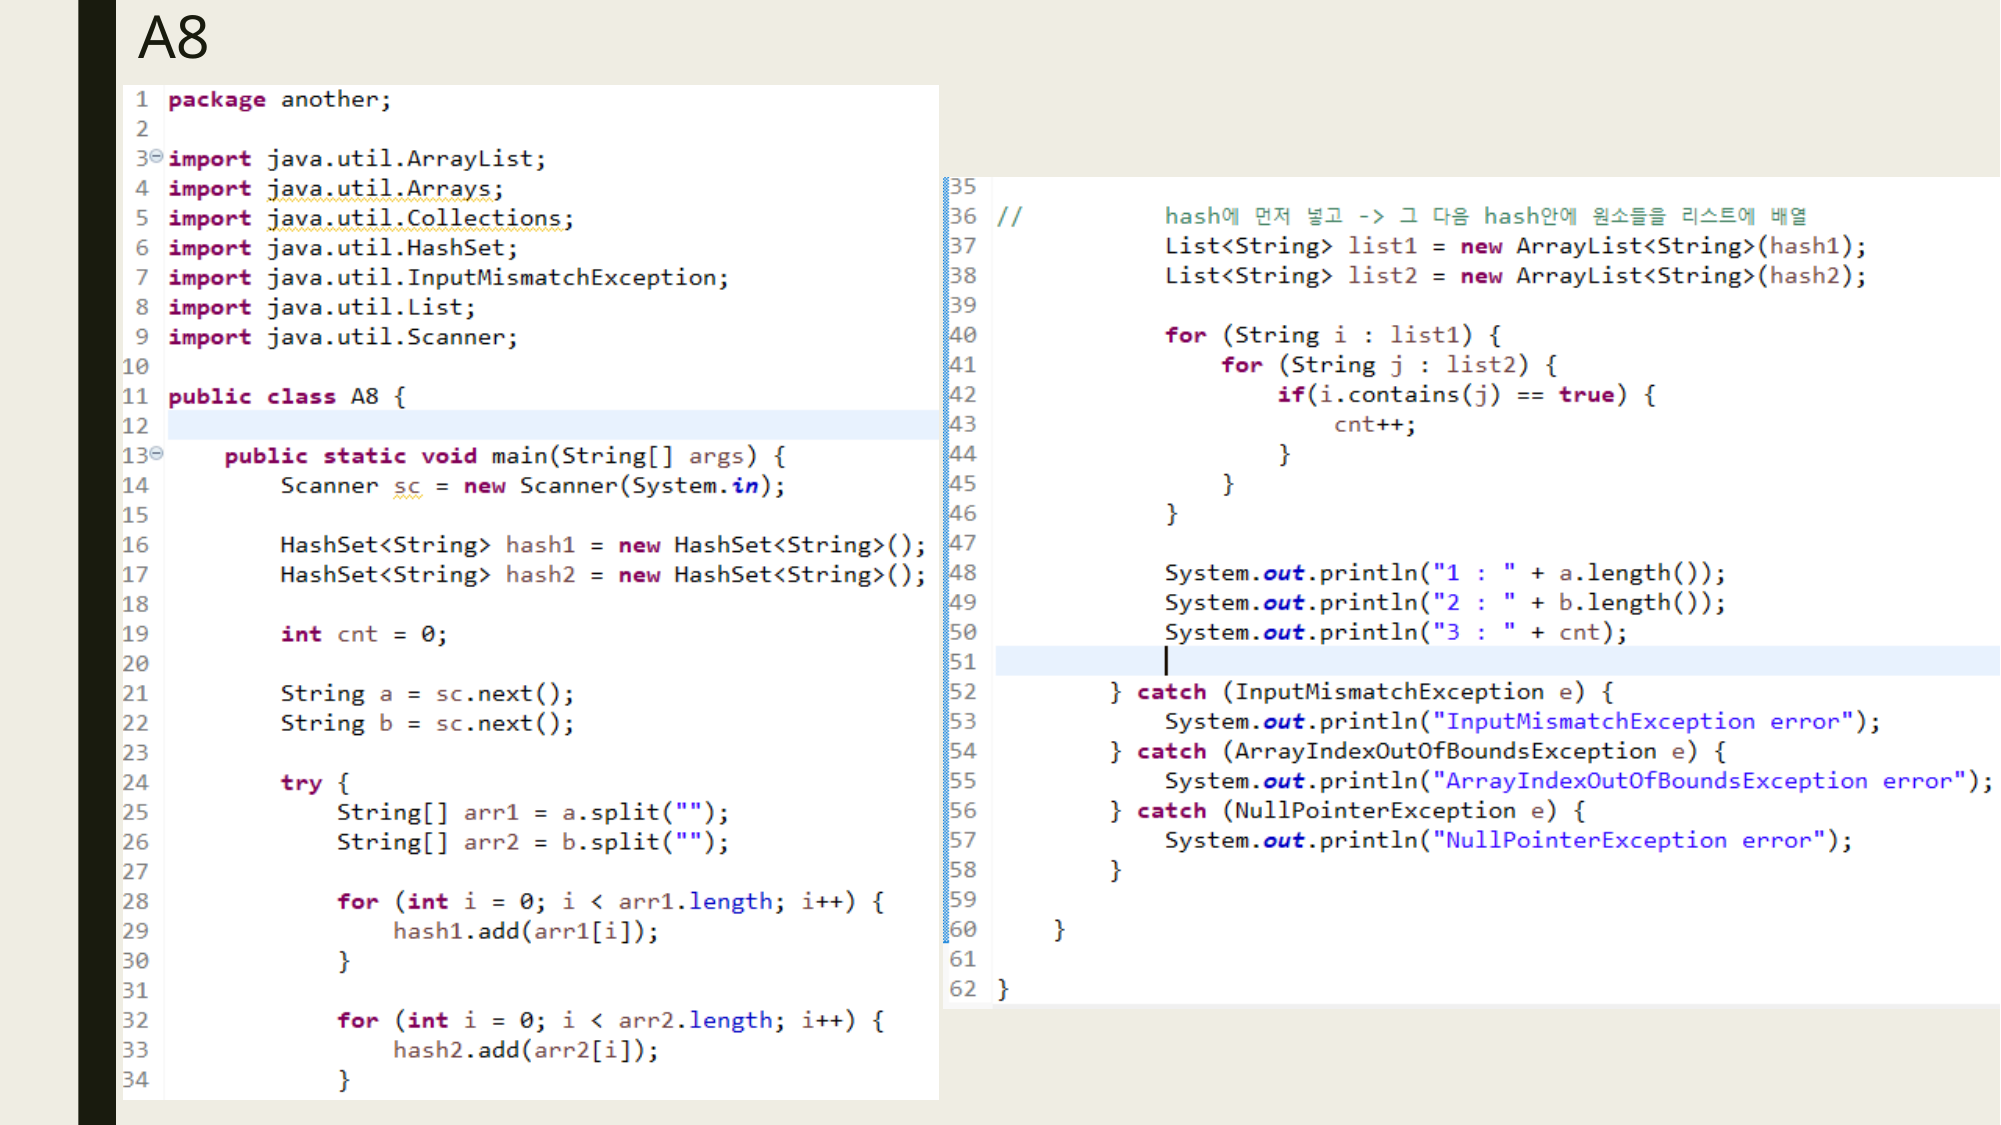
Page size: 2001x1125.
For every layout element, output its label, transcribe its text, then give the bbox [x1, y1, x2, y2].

picture [123, 85, 939, 1100]
picture [943, 177, 2000, 1009]
title A8 [123, 0, 225, 85]
